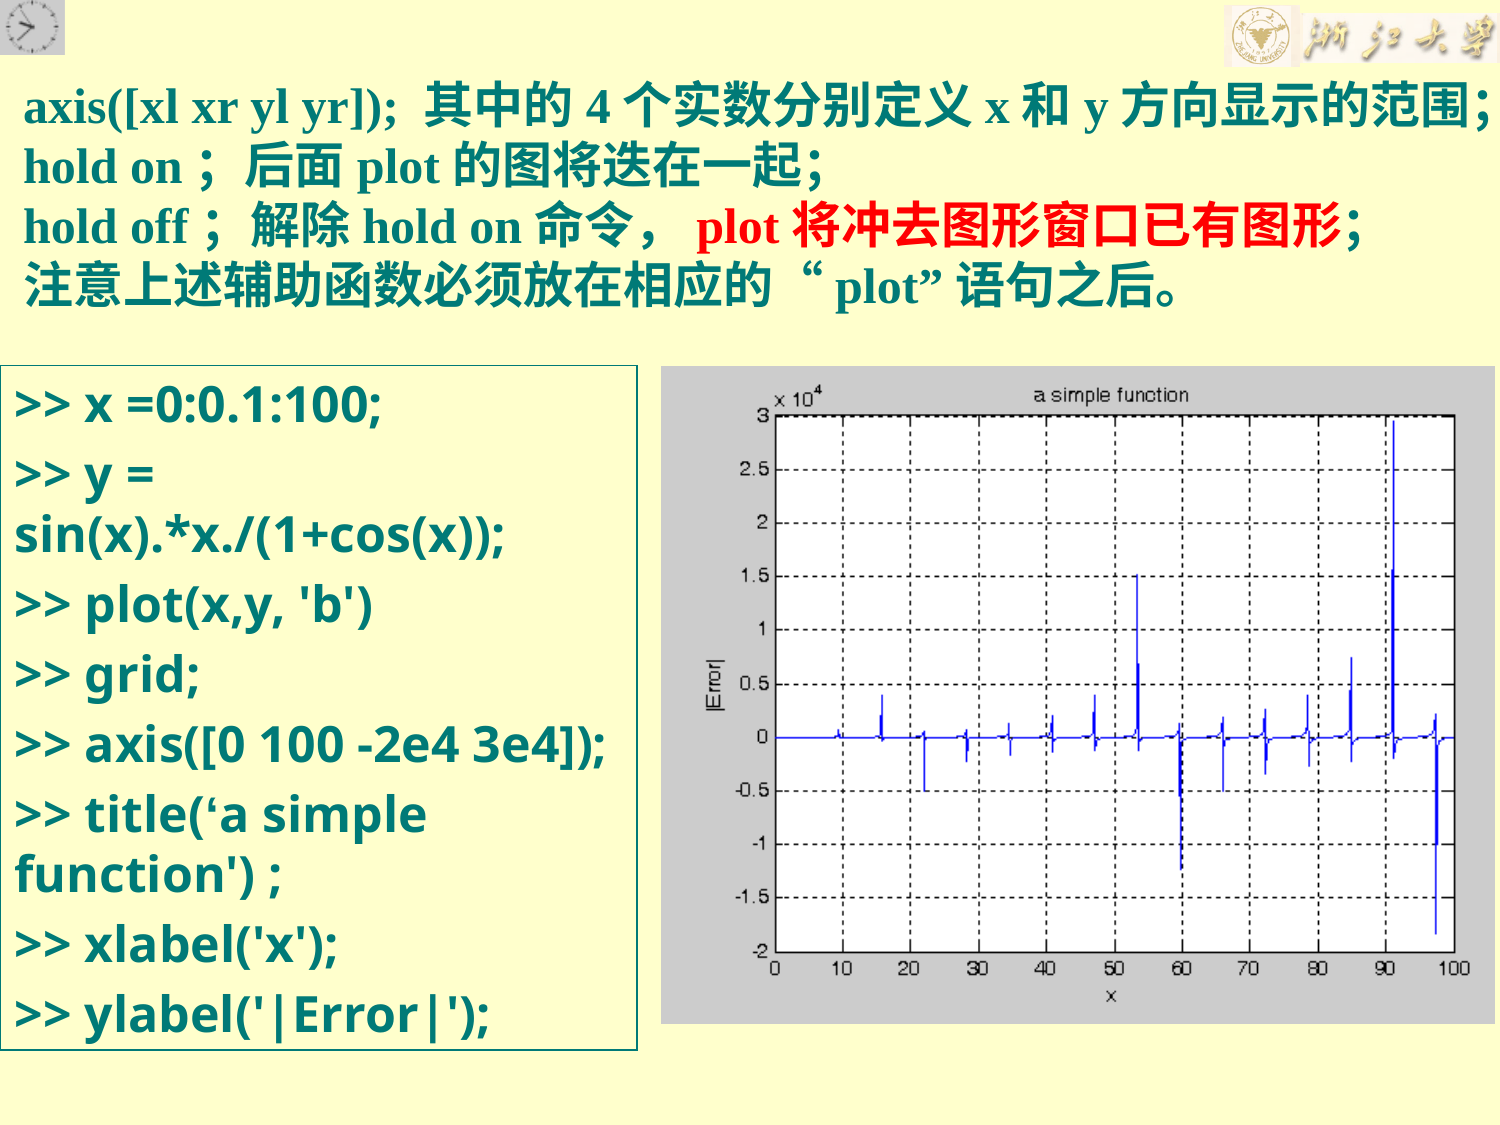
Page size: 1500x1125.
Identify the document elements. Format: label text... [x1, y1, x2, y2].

text_box axis([xl xr yl yr]); 其中的4个实数分别定义x和y方向显示的范围； hold on；后面plot的图将迭在一起； hold off；解除hold on命令，plot将冲去图形窗口已有图形； 注意上述辅助函数必须放在相应的“plot”语句之后。 [8, 66, 1500, 322]
text_box >> x =0:0.1:100; >> y = sin(x).*x./(1+cos(x)); >> plot(x,y, 'b') >> grid; >> axis([0 100 -2e4 3e4]); >> title(‘a simple function') ; >> xlabel('x'); >> ylabel('|Error|'); [0, 365, 638, 1051]
picture [1224, 5, 1500, 66]
picture [660, 366, 1496, 1024]
